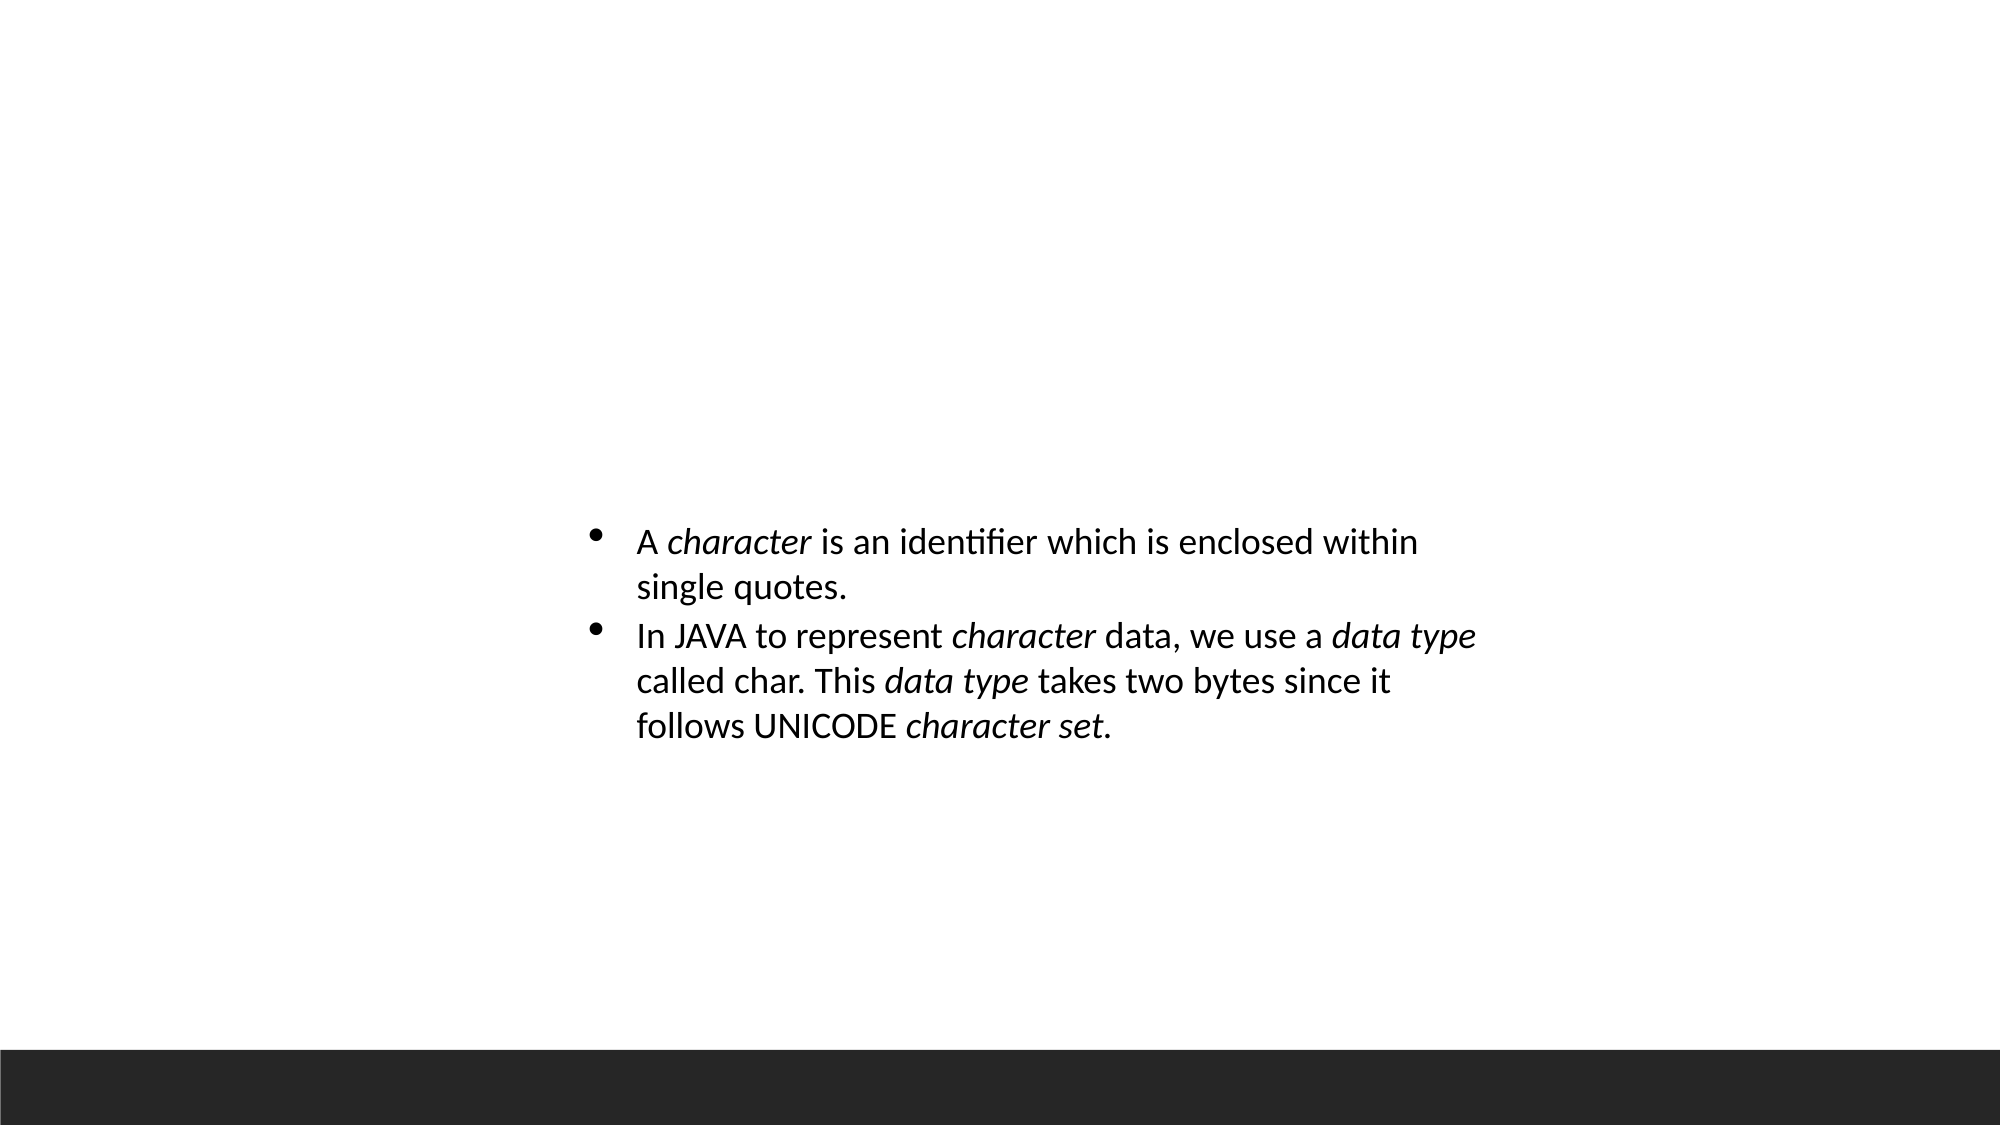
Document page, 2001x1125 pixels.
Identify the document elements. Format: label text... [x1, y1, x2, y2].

text_box A character is an identifier which is enclosed within single quotes. In JAVA to represent character data, we use a data type called char. This data type takes two bytes since it follows UNICODE character set. [500, 509, 1500, 803]
